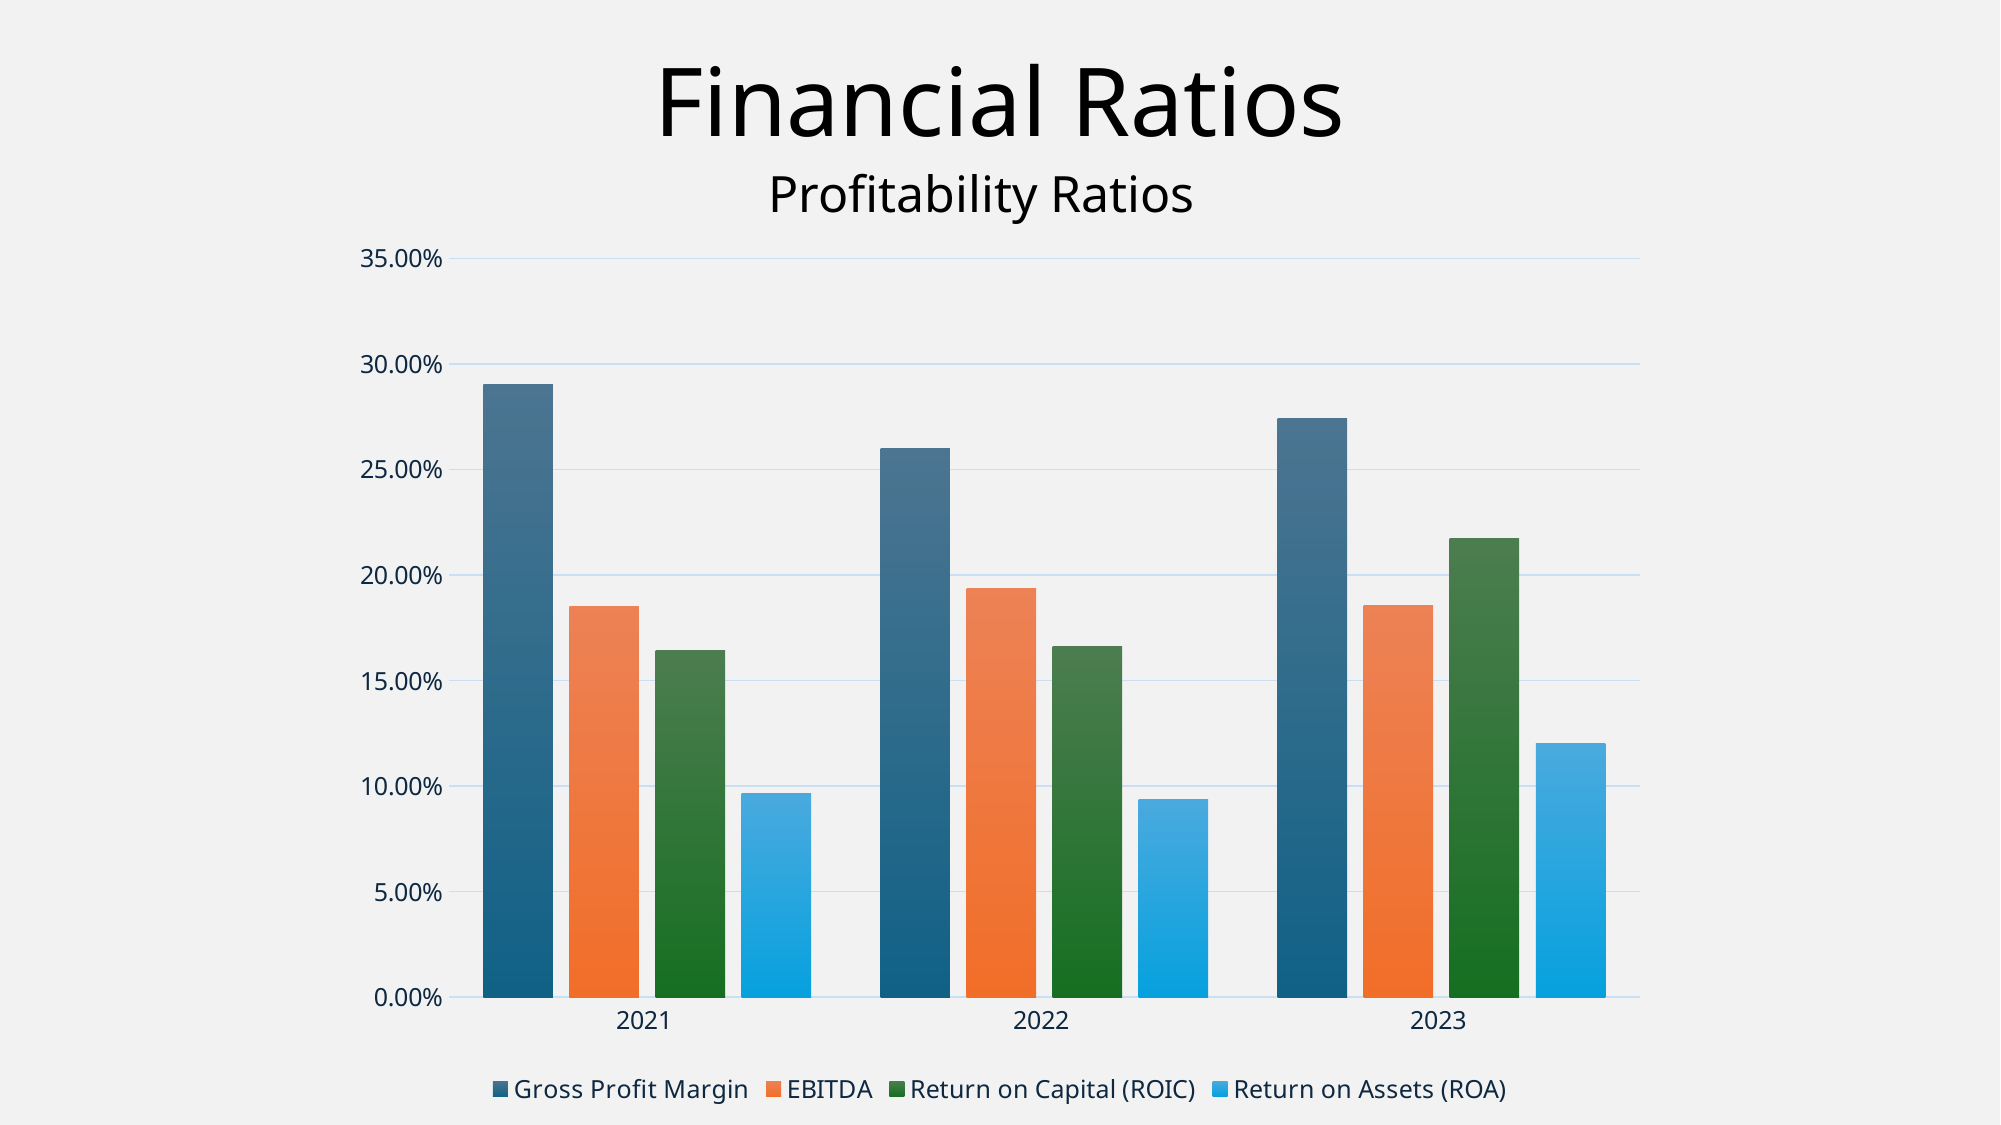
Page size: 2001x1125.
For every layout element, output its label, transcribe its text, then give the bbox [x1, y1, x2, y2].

subtitle Profitability Ratios [231, 161, 1732, 434]
title Financial Ratios [345, 45, 1655, 161]
chart [332, 222, 1668, 1113]
